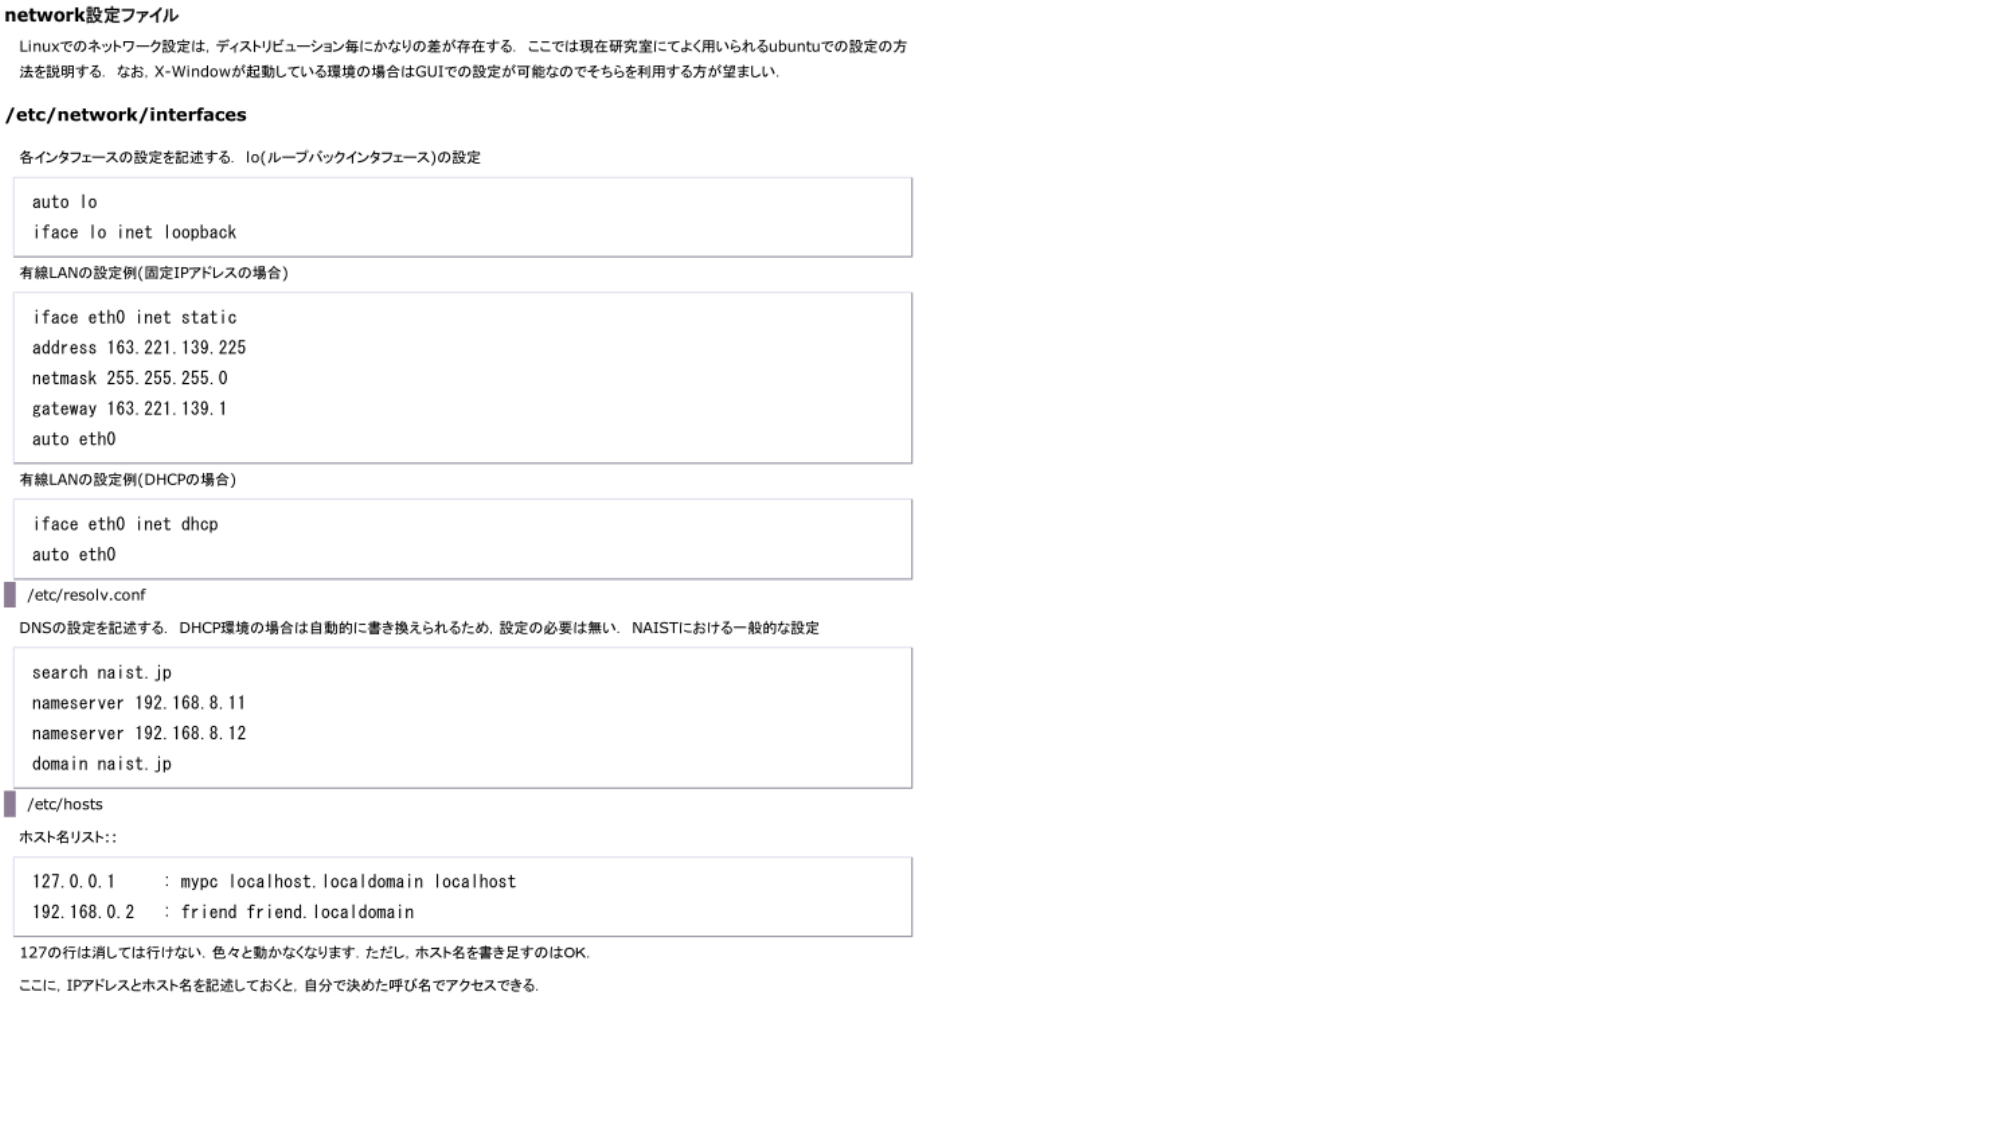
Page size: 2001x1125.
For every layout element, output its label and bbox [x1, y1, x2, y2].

picture [0, 0, 918, 995]
